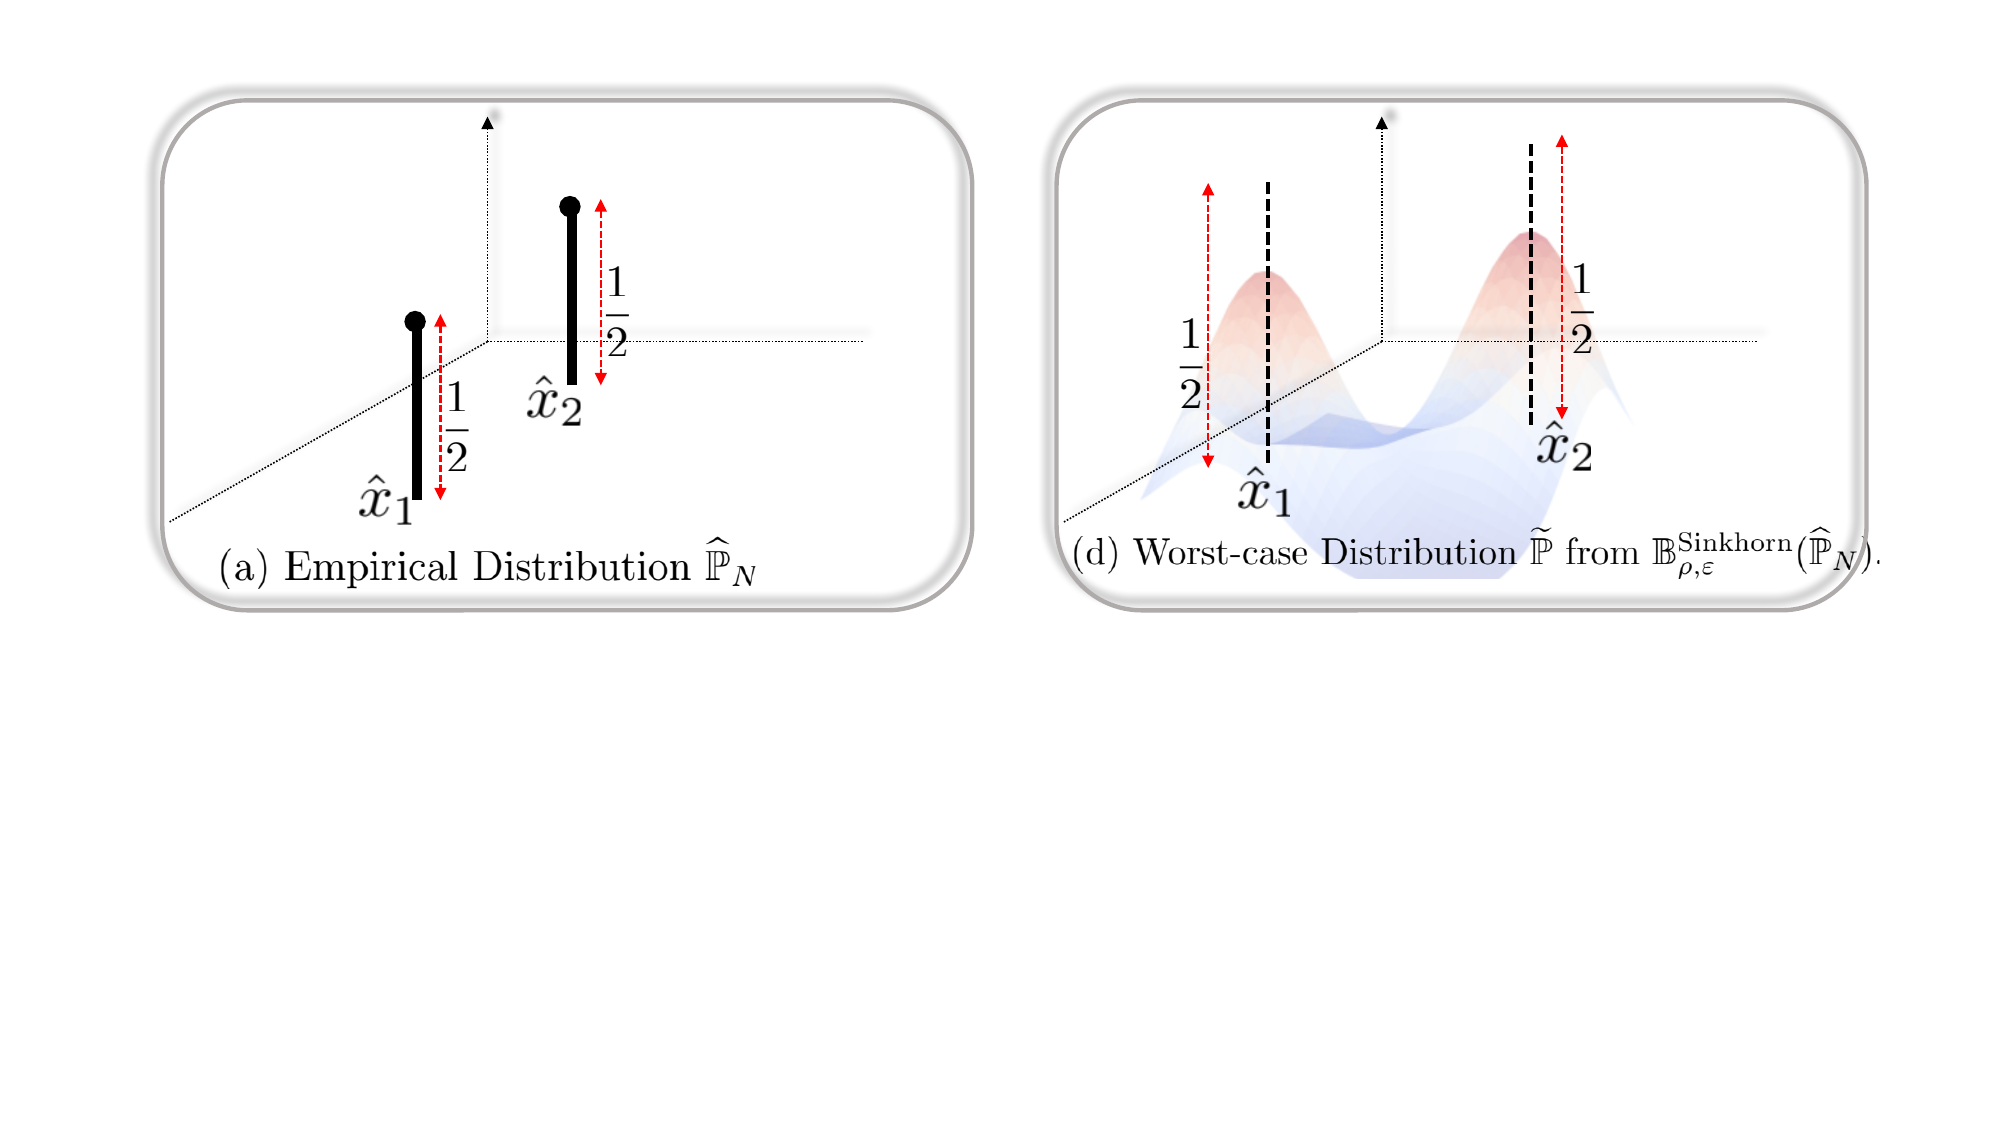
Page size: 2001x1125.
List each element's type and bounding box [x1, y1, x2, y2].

text_box [162, 100, 1880, 611]
